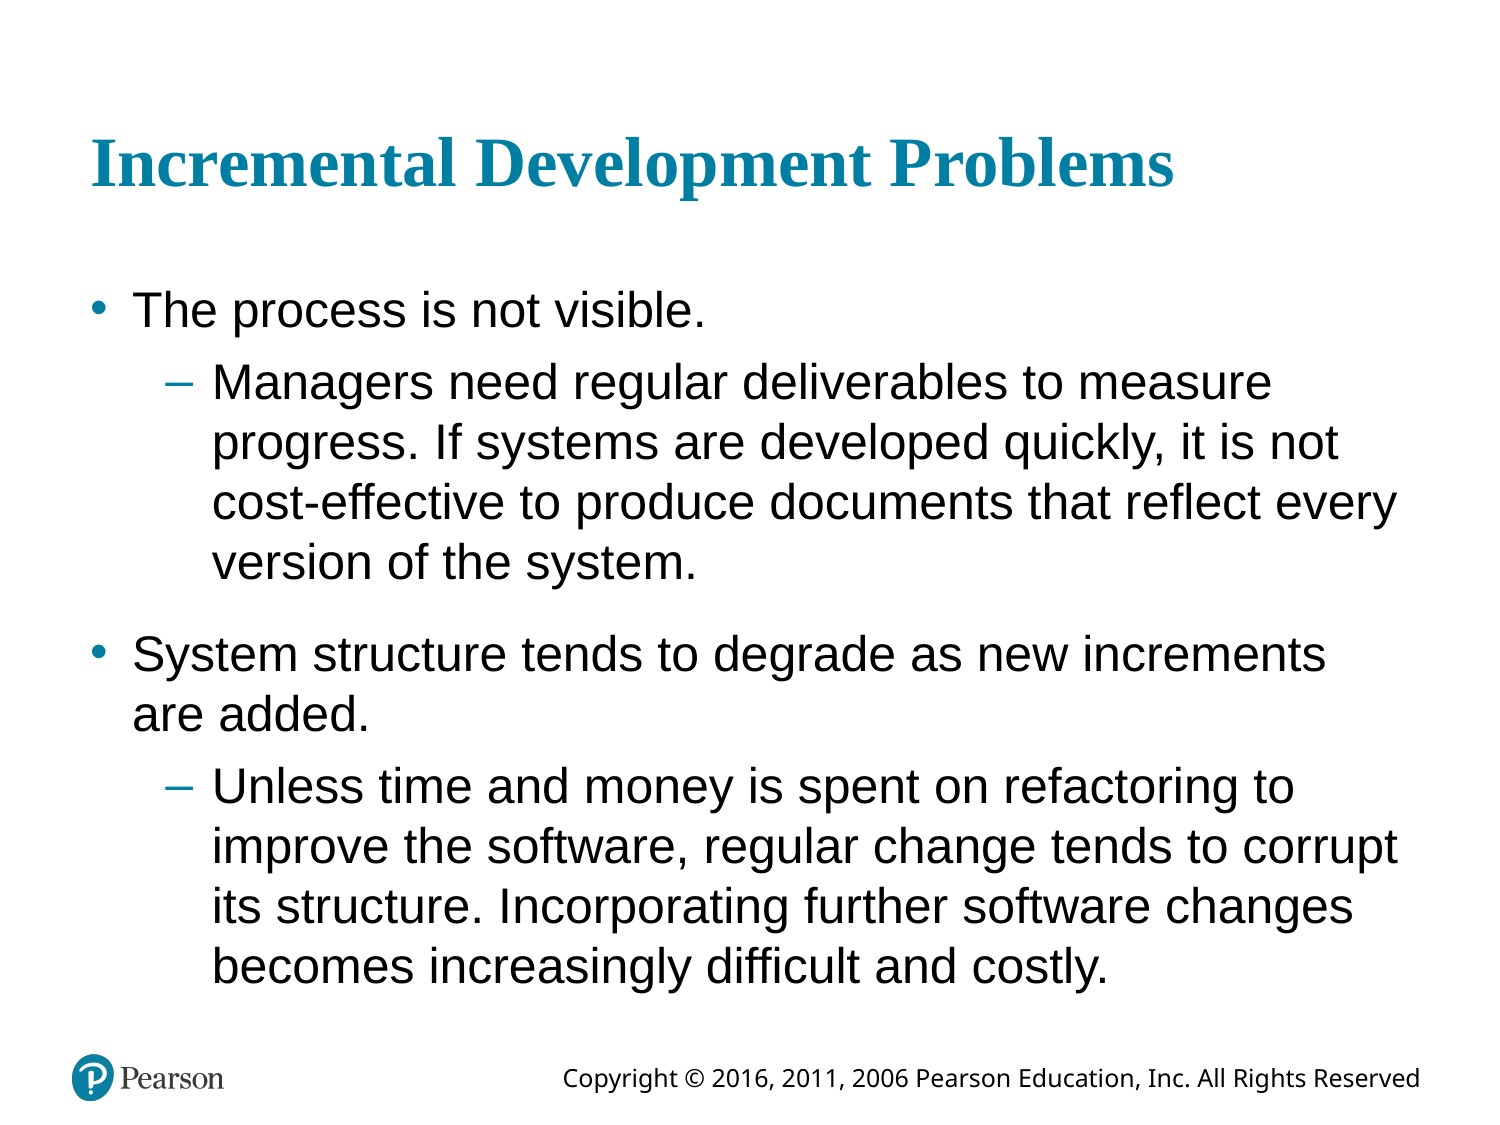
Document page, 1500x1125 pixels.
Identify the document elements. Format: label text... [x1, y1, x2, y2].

list The process is not visible. Managers need regular deliverables to measure progress. If systems are developed quickly, it is not cost-effective to produce documents that reflect every version of the system. System structure tends to degrade as new increments are added. Unless time and money is spent on refactoring to improve the software, regular change tends to corrupt its structure. Incorporating further software changes becomes increasingly difficult and costly. [75, 262, 1425, 1005]
picture [80, 1063, 106, 1088]
picture [72, 1054, 88, 1070]
picture [72, 1087, 83, 1101]
title Incremental Development Problems [75, 35, 1425, 216]
picture [98, 1054, 224, 1101]
